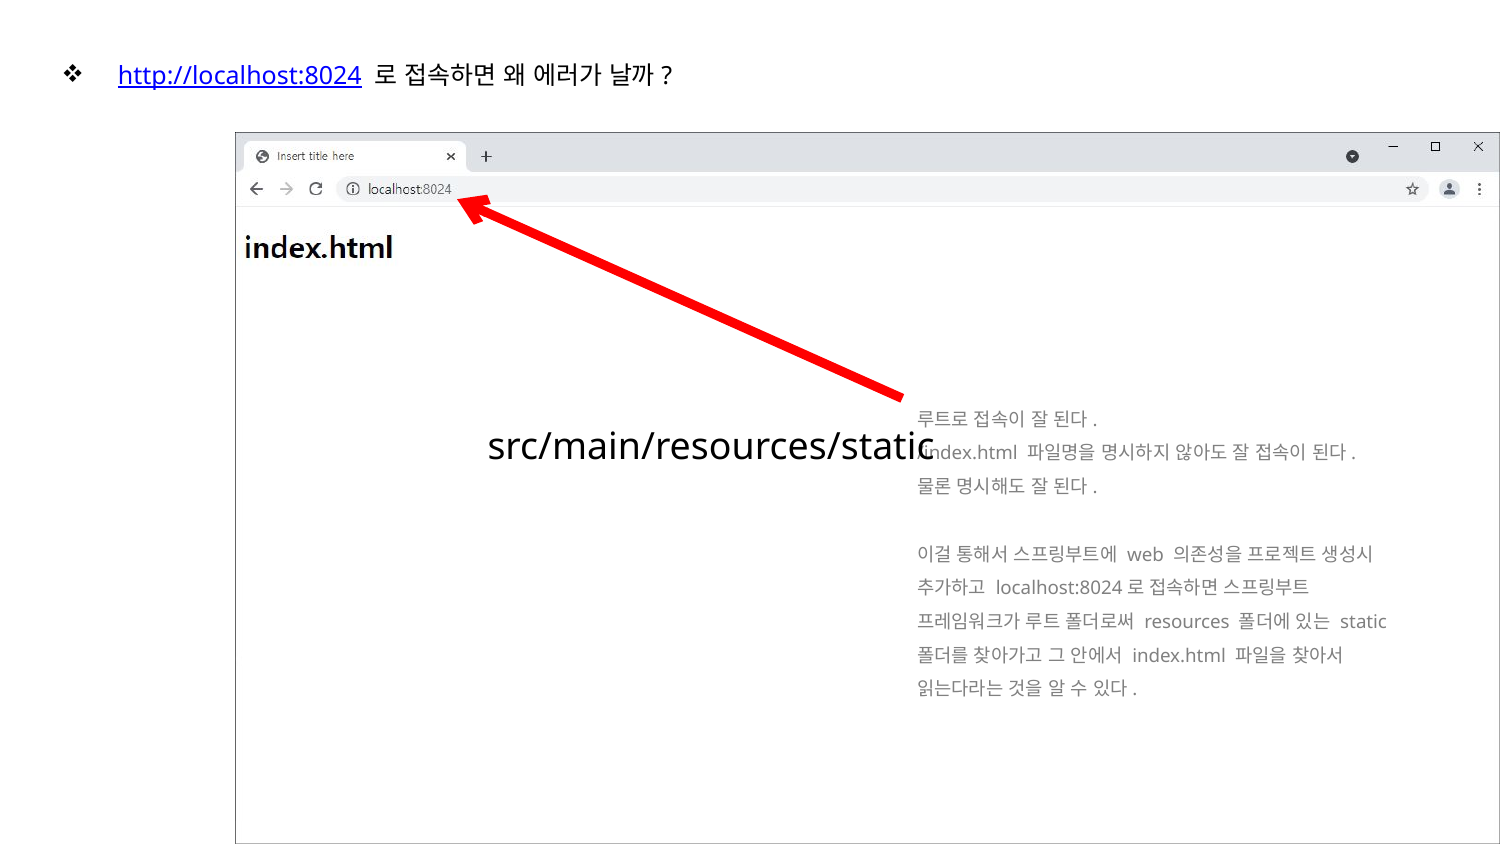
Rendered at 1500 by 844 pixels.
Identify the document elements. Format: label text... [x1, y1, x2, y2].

text_box http://localhost:8024 로 접속하면 왜 에러가 날까? [46, 35, 1290, 101]
picture [235, 132, 1500, 844]
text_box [456, 198, 903, 399]
